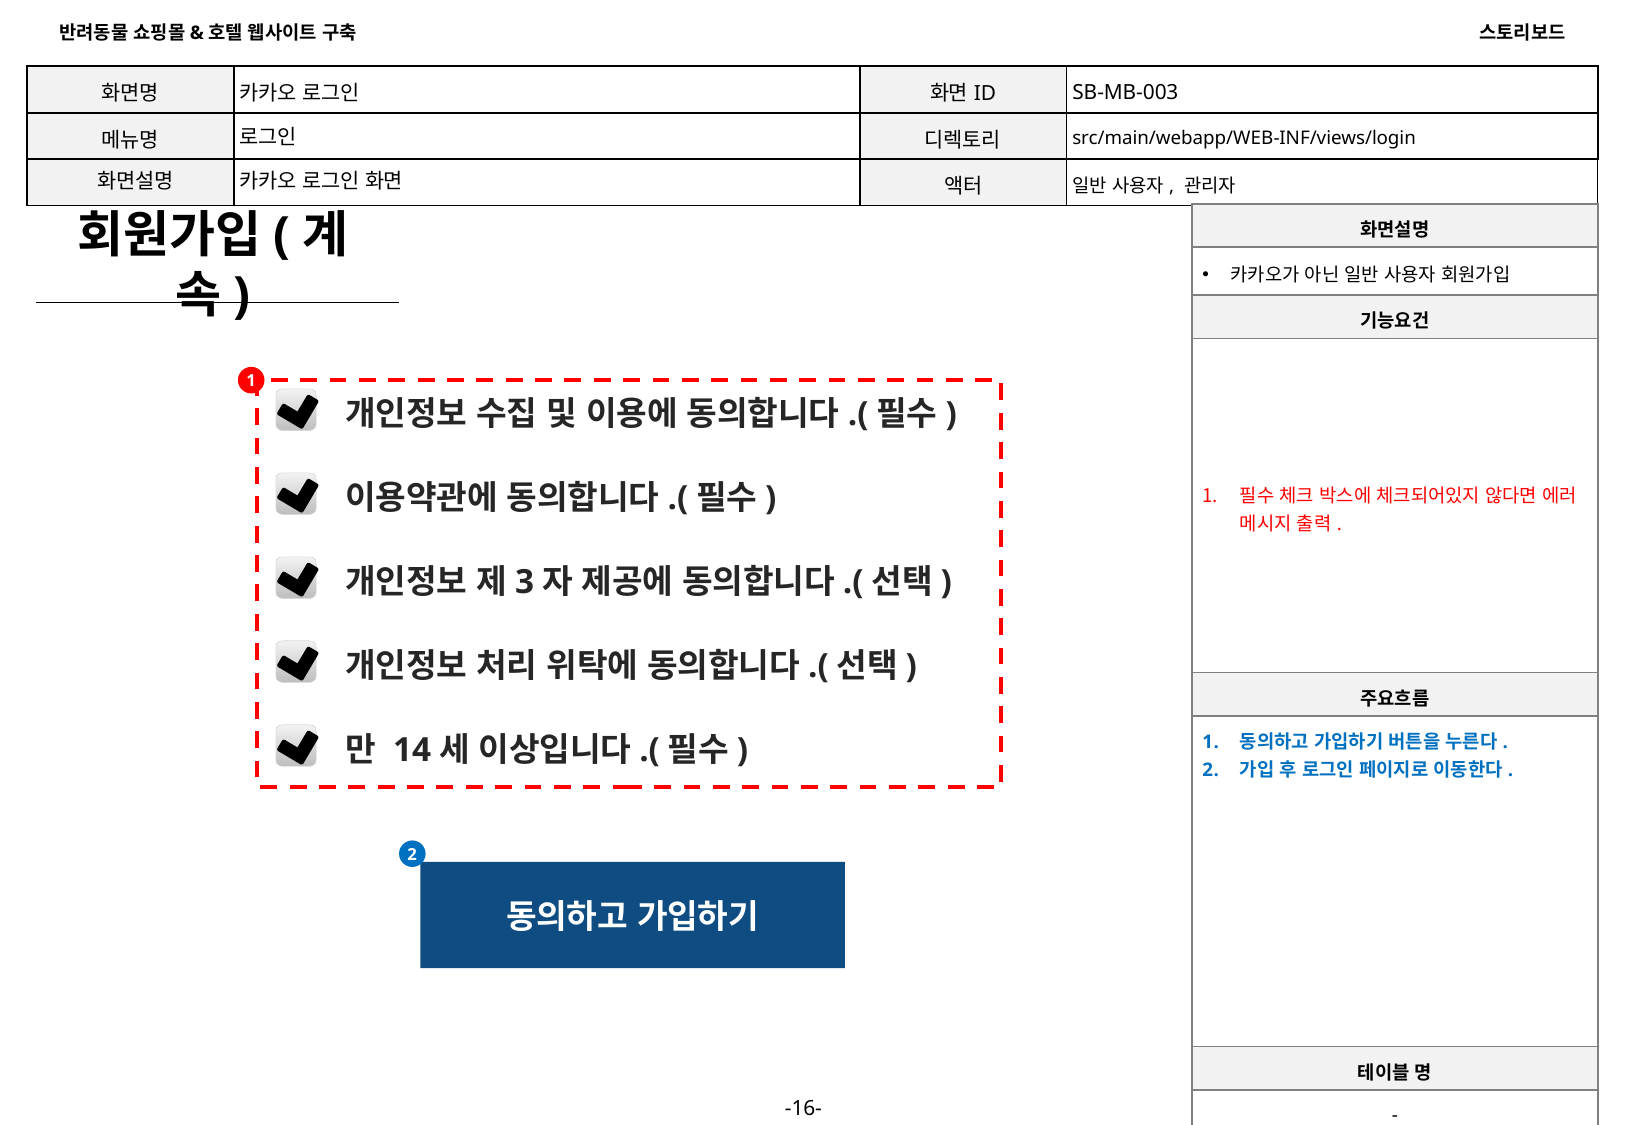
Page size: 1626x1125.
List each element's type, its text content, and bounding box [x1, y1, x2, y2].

table_cell src/main/webapp/WEB-INF/views/login [1067, 114, 1597, 158]
text_box 2 [399, 840, 426, 867]
table_header SB-MB-003 [1067, 67, 1597, 112]
table_cell 주요흐름 [1193, 673, 1597, 715]
table_header 화면ID [861, 67, 1066, 112]
table_cell 액터 [861, 160, 1066, 205]
table_header 테이블 명 [1193, 1047, 1597, 1089]
text_box [255, 378, 1003, 789]
table_cell 카카오 로그인 화면 [235, 160, 859, 205]
table_header 카카오 로그인 [235, 67, 859, 112]
table_cell 동의하고 가입하기 버튼을 누른다. 가입 후 로그인 페이지로 이동한다. [1193, 717, 1597, 1046]
table_cell 카카오가 아닌 일반 사용자 회원가입 [1193, 248, 1597, 294]
table_cell 기능요건 [1193, 296, 1597, 338]
table_header 화면설명 [1193, 205, 1597, 246]
table_cell 디렉토리 [861, 114, 1066, 158]
text_box 1 [237, 366, 265, 394]
text_box 동의하고 가입하기 [418, 860, 847, 970]
table_cell 일반 사용자, 관리자 [1067, 160, 1597, 205]
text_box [275, 384, 1002, 777]
table_header 화면명 [28, 67, 233, 112]
table_cell 화면설명 [28, 160, 233, 205]
table_cell 필수 체크 박스에 체크되어있지 않다면 에러 메시지 출력. [1193, 339, 1597, 672]
table_cell 로그인 [235, 114, 859, 158]
table_cell - [1193, 1091, 1597, 1125]
text_box 회원가입(계속) [25, 208, 401, 318]
table_cell 메뉴명 [28, 114, 233, 158]
